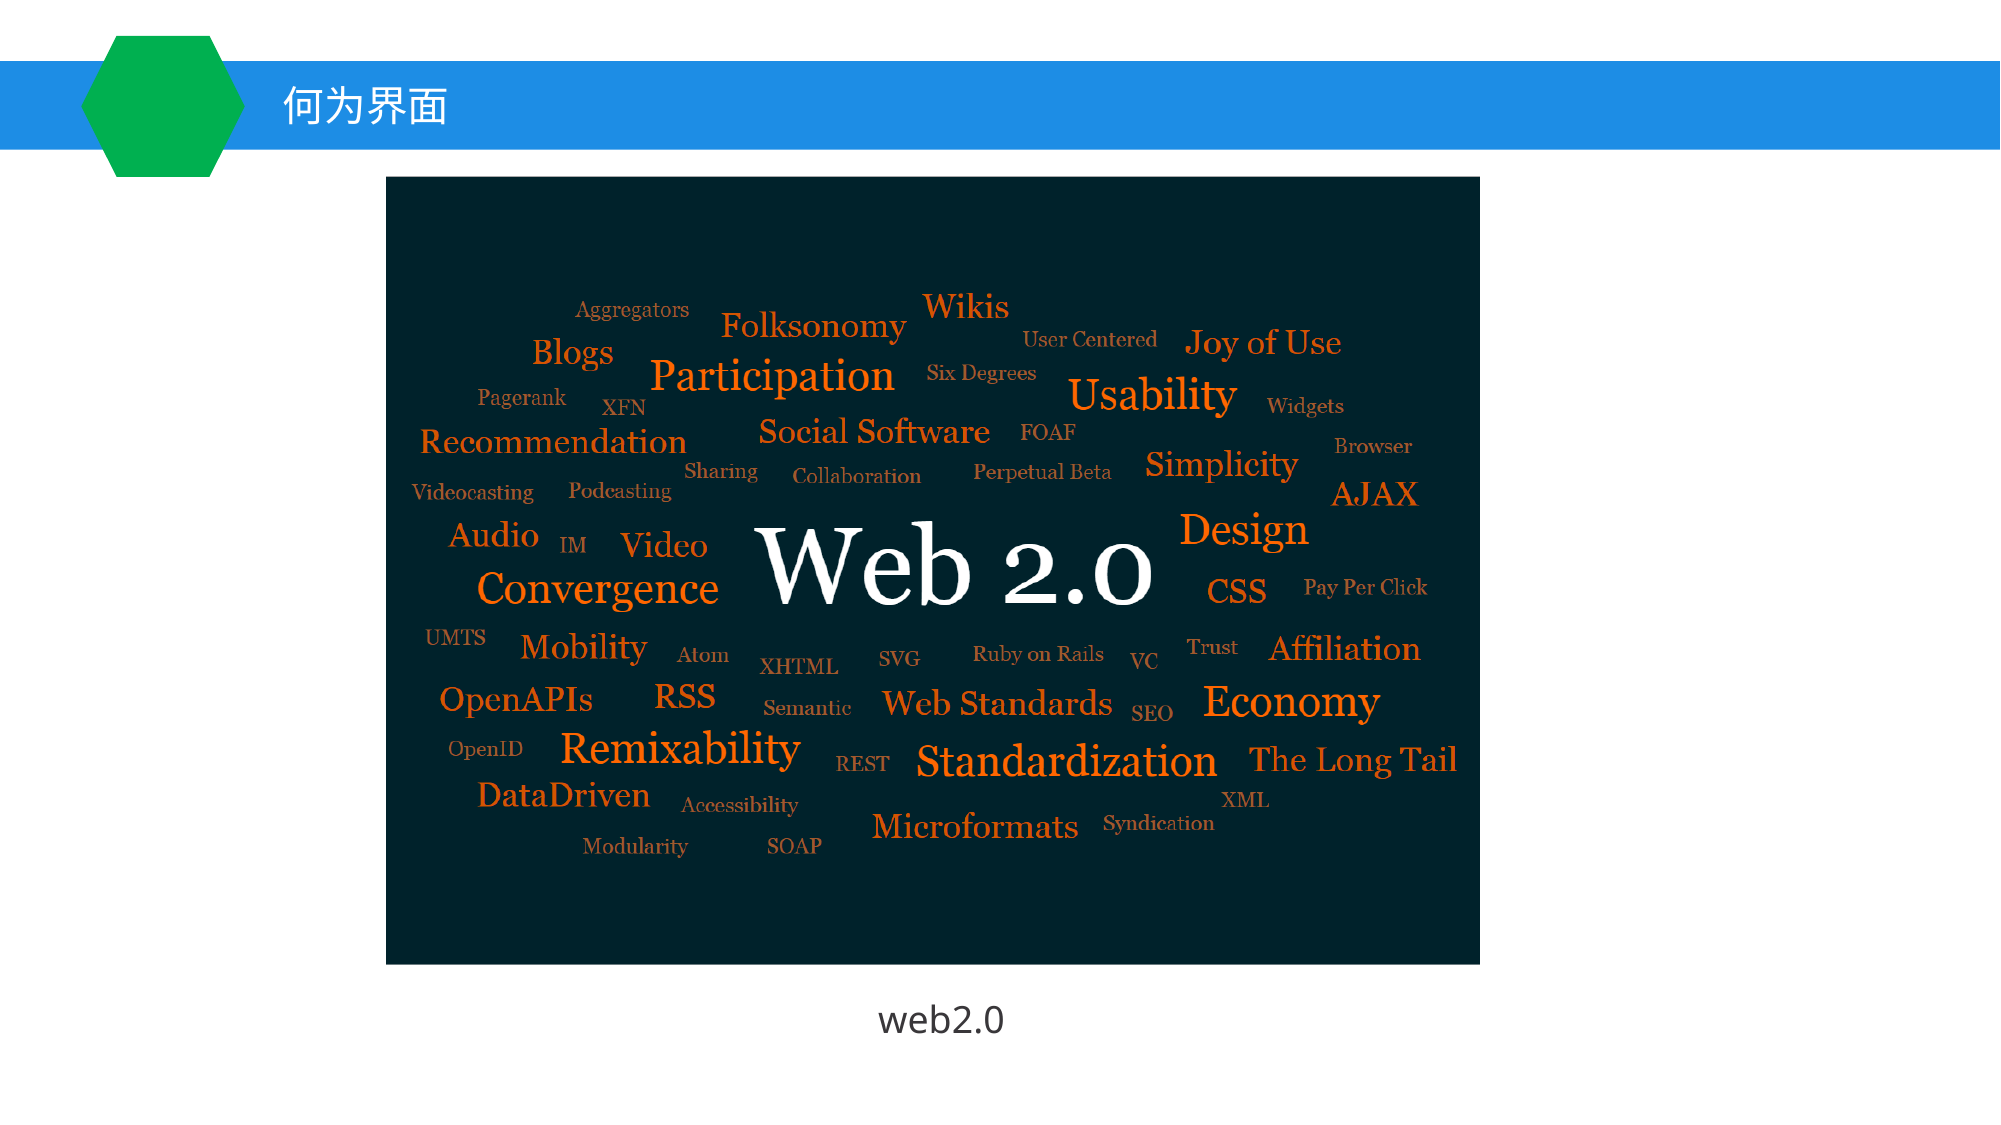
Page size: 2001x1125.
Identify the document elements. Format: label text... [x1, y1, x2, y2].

text_box 何为界面 [267, 71, 1107, 137]
picture [386, 176, 1480, 965]
text_box web2.0 [788, 988, 1095, 1049]
